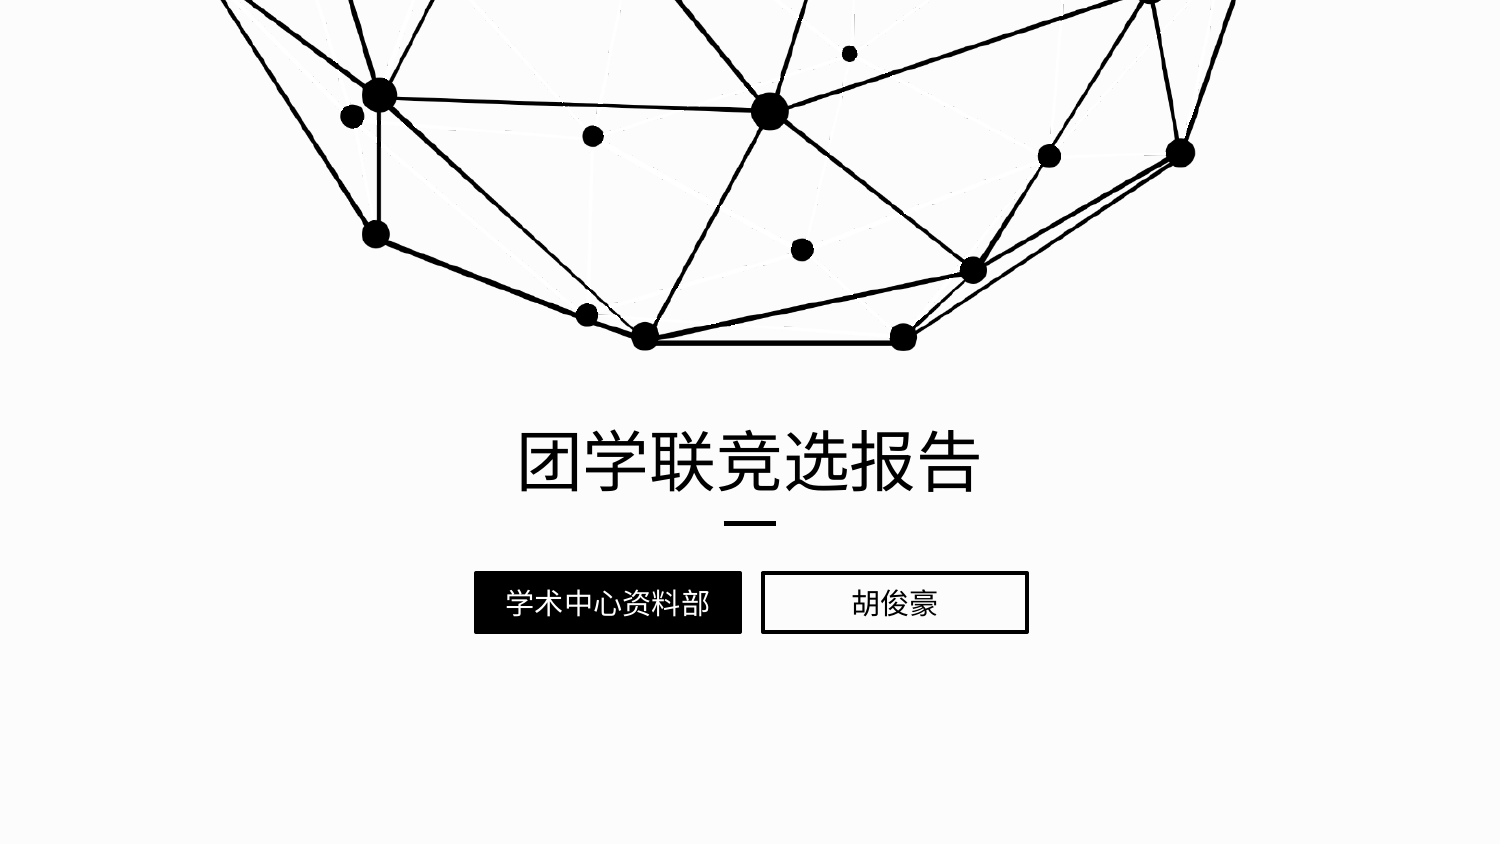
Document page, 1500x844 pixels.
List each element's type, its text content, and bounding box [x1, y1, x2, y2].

text_box 胡俊豪 [761, 571, 1029, 634]
text_box 团学联竞选报告 [501, 387, 999, 507]
text_box 学术中心资料部 [474, 571, 742, 634]
